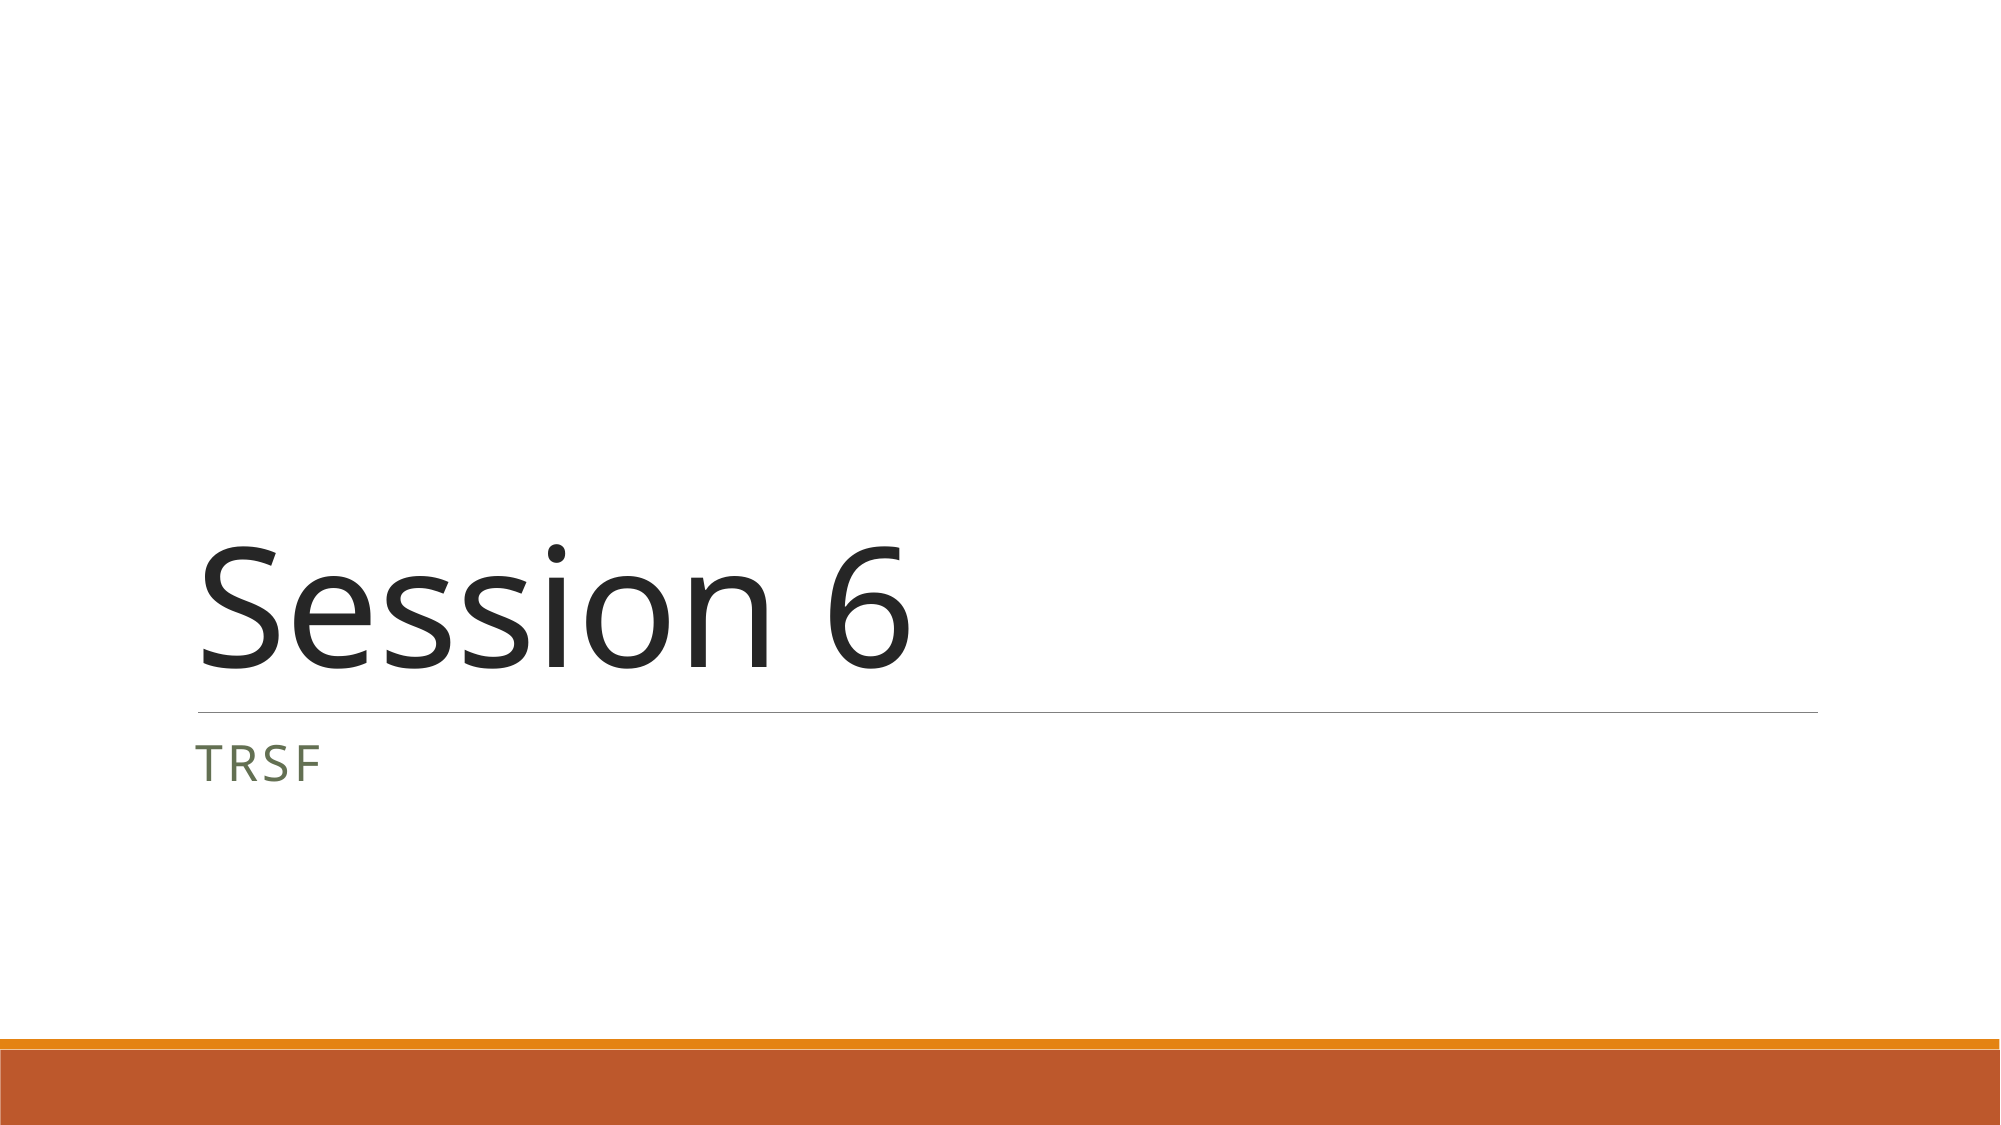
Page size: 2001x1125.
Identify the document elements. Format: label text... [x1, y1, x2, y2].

subtitle TRSF [180, 730, 1831, 919]
title Session 6 [180, 124, 1830, 710]
